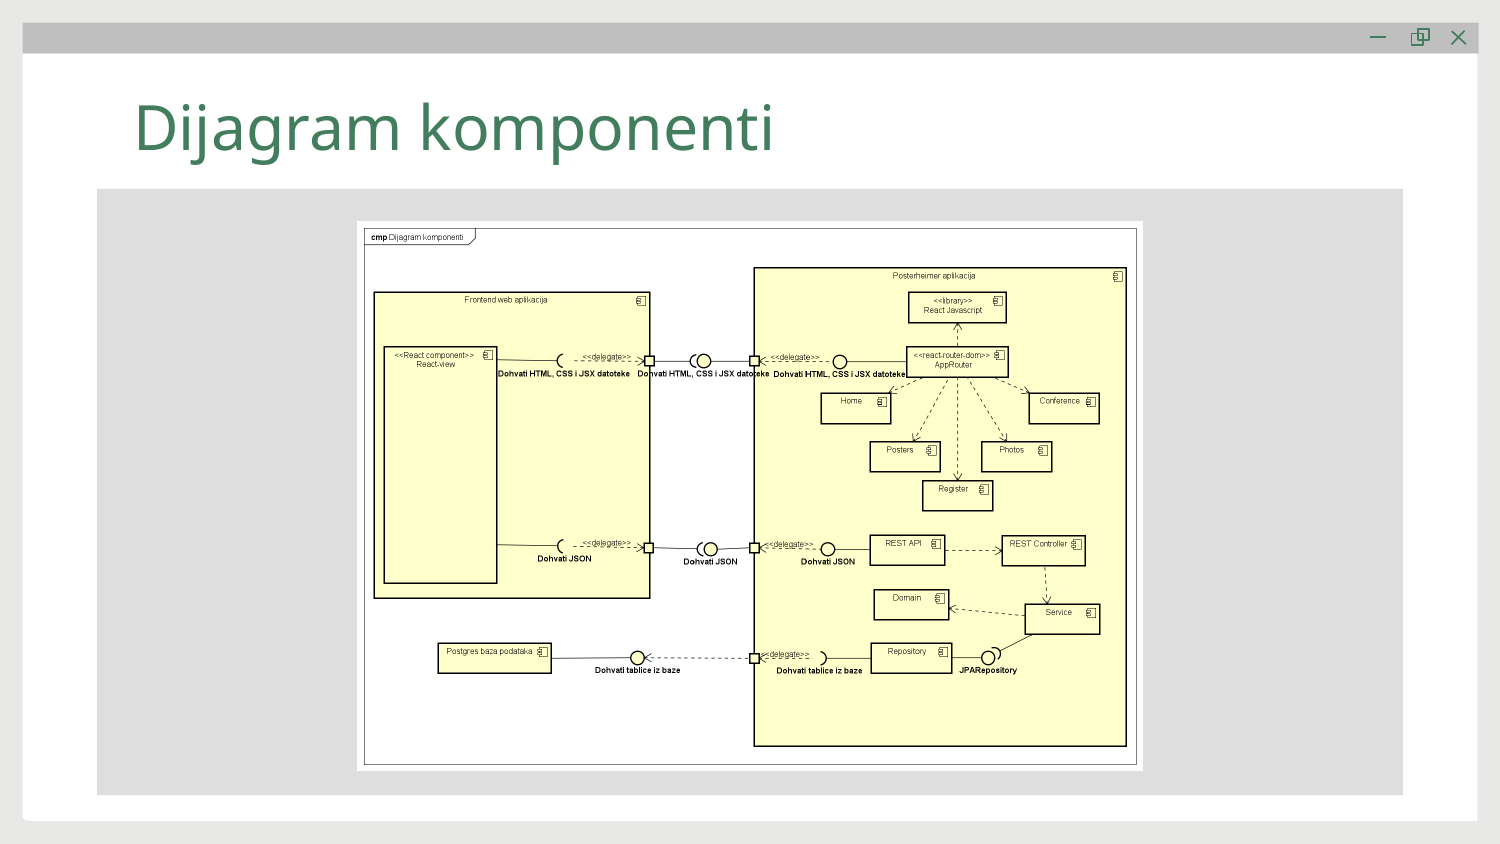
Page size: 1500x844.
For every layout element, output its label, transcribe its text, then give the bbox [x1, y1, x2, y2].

text_box [95, 187, 1405, 797]
picture [357, 220, 1143, 771]
title Dijagram komponenti [118, 72, 1382, 167]
